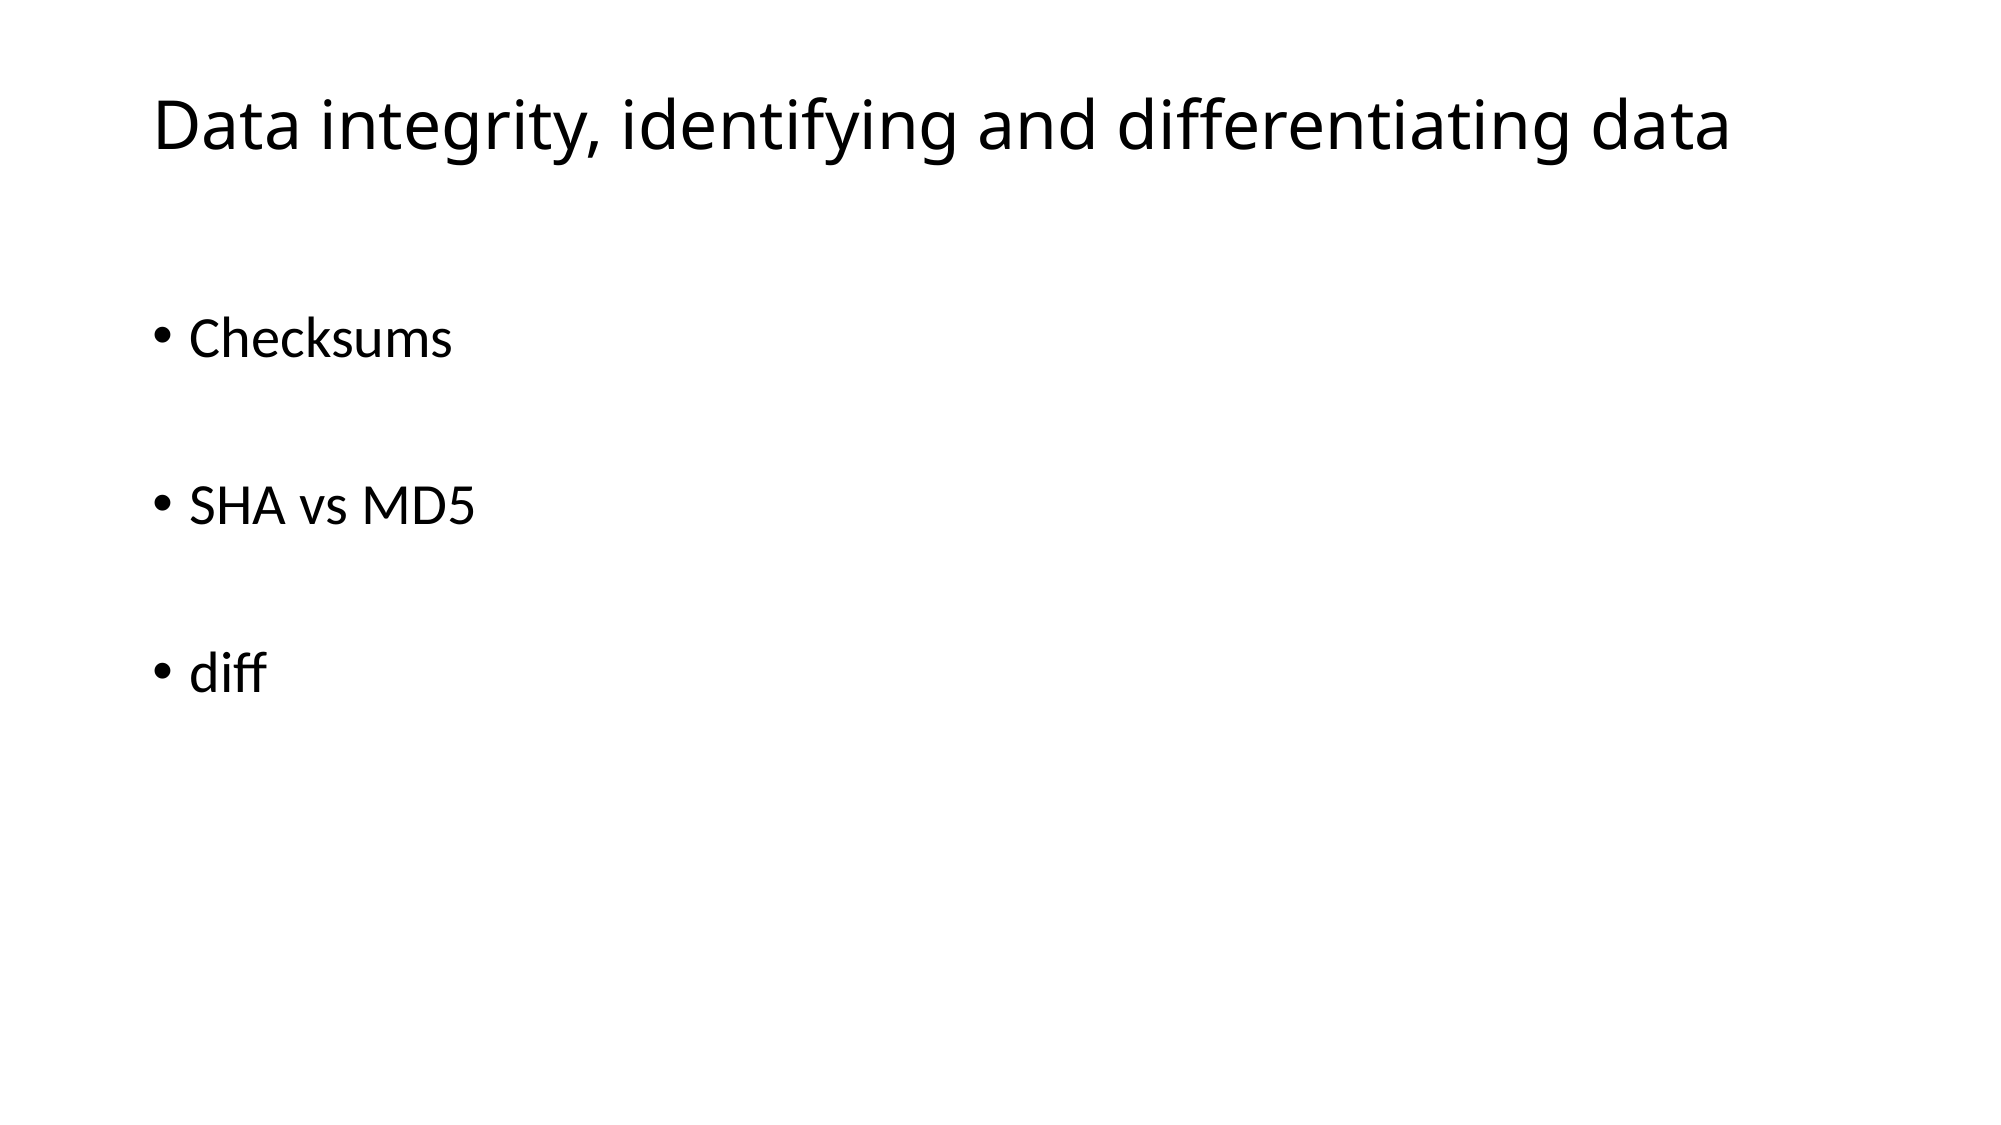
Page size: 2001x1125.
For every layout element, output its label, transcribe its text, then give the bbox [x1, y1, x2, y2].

list Checksums SHA vs MD5 diff [137, 299, 1863, 1014]
title Data integrity, identifying and differentiating data [137, 59, 1863, 278]
